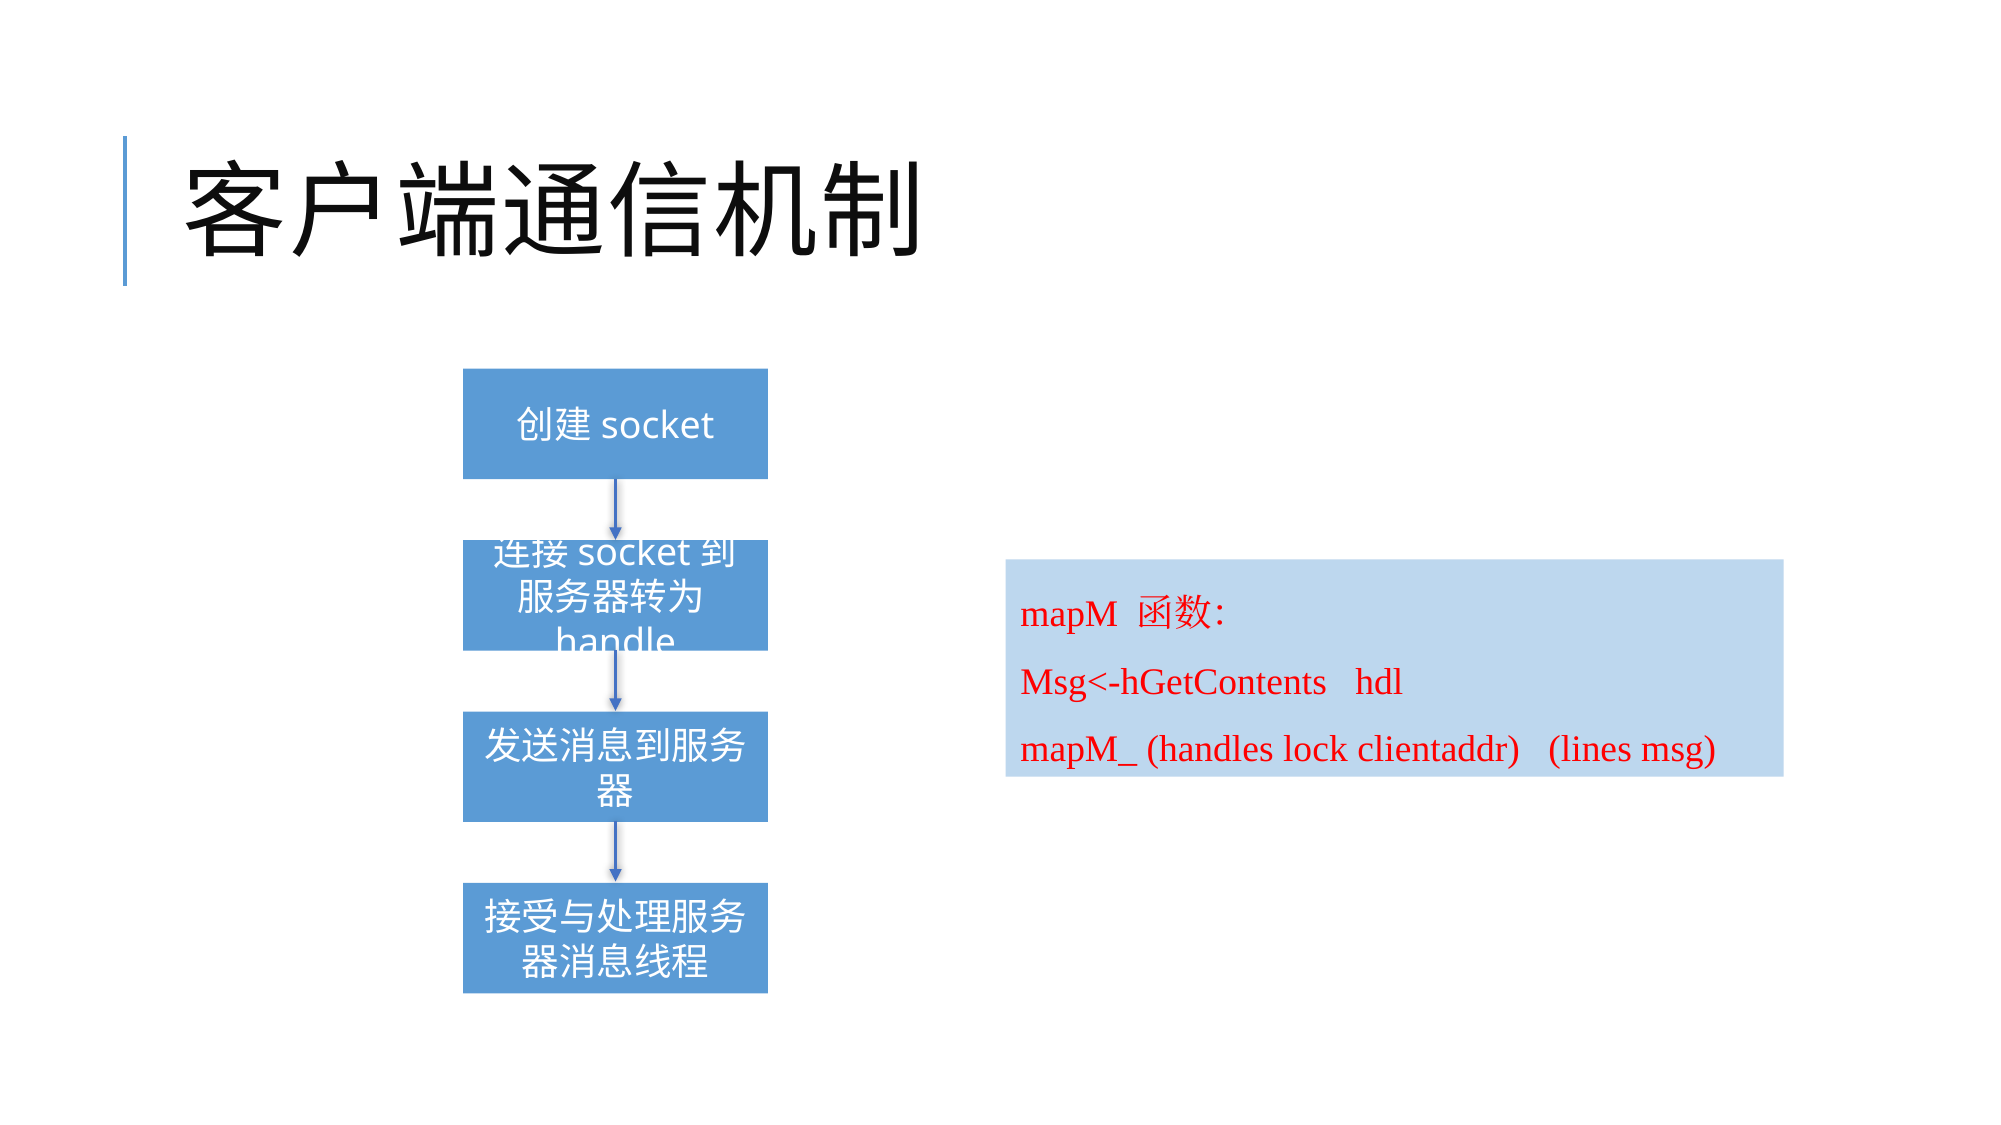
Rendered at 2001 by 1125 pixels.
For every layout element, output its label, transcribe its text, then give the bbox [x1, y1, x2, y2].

title 客户端通信机制 [168, 96, 1763, 342]
text_box 创建socket [462, 367, 769, 480]
text_box 接受与处理服务器消息线程 [462, 882, 769, 995]
text_box 连接socket到服务器转为handle [462, 539, 769, 652]
text_box 发送消息到服务器 [462, 710, 769, 823]
text_box mapM 函数： Msg<-hGetContents hdl mapM_ (handles lock clientaddr) (lines msg) [1005, 559, 1784, 777]
